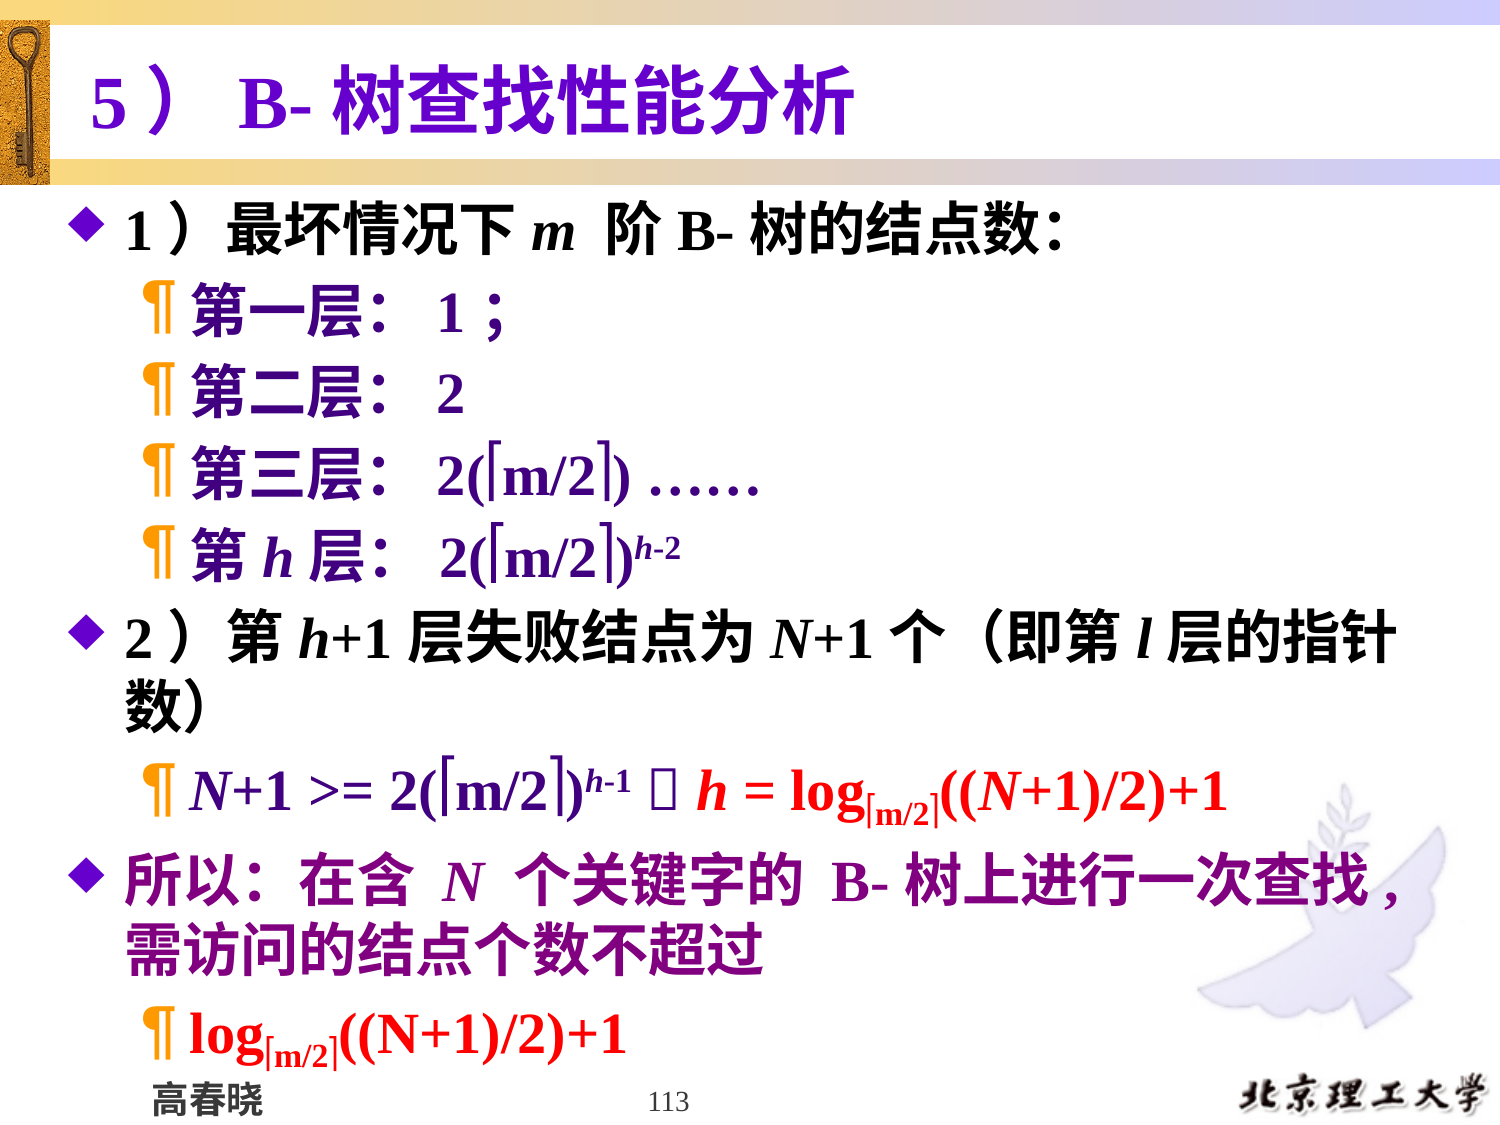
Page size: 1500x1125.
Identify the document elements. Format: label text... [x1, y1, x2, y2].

title 5）B-树查找性能分析 [75, 37, 1500, 160]
list 1）最坏情况下m 阶B-树的结点数： 第一层：1； 第二层：2 第三层：2(m/2) …… 第h层：2(m/2)h-2 2）第h+1层失败结点为N+1个（即第l层的指针数） N+1 >= 2(m/2)h-1  h = logm/2((N+1)/2)+1 所以：在含 N 个关键字的 B-树上进行一次查找, 需访问的结点个数不超过 logm/2((N+1)/2)+1 [53, 184, 1500, 1050]
picture [1230, 1065, 1500, 1125]
slide_number 113 [511, 1049, 826, 1125]
picture [0, 20, 50, 185]
